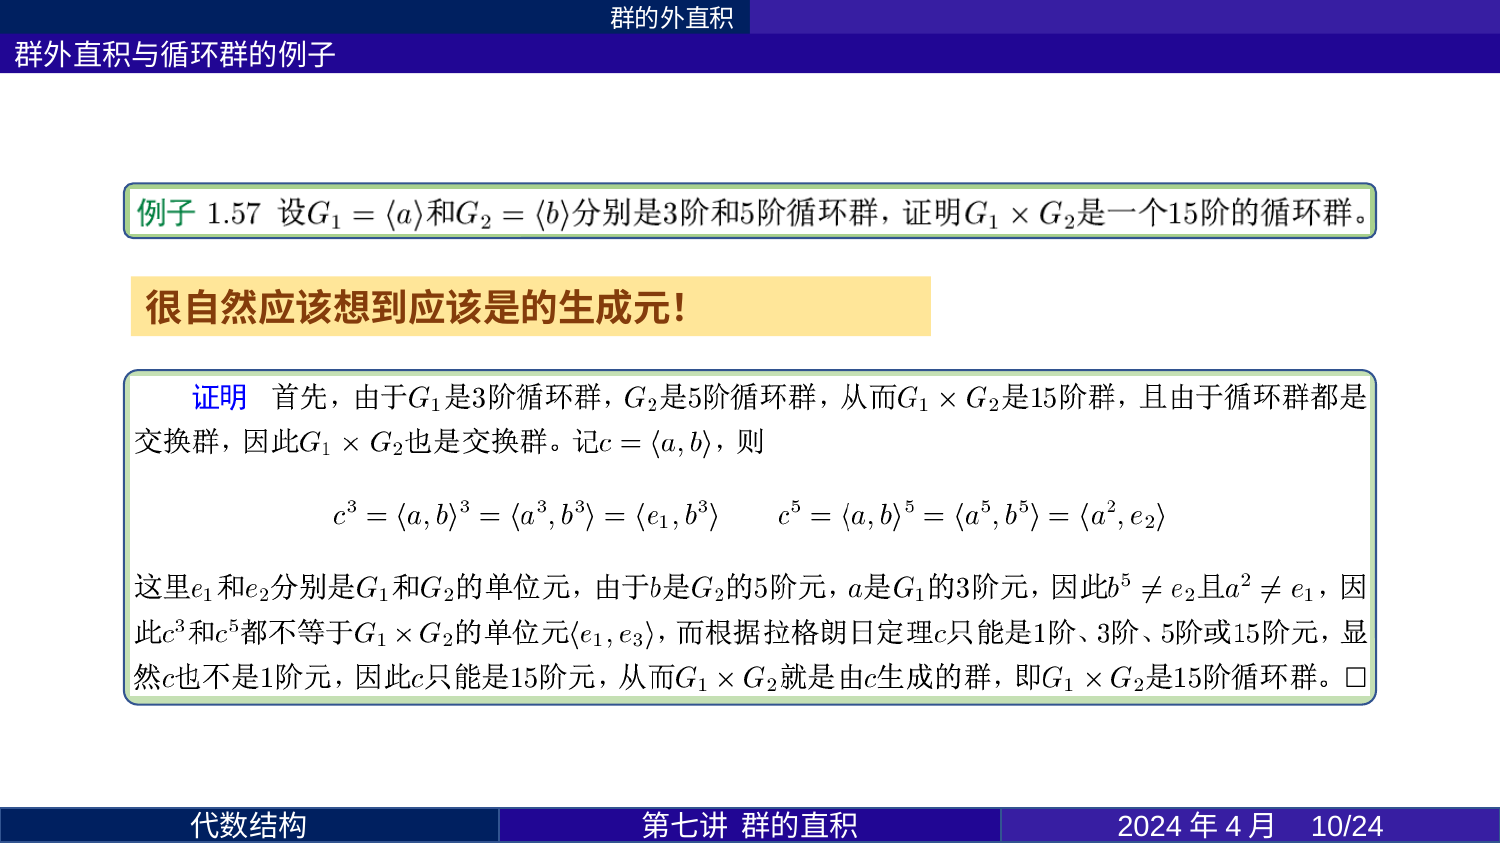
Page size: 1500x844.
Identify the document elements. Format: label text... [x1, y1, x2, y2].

text_box [749, 0, 1500, 33]
text_box 2024年4月 10/24 [1000, 807, 1500, 843]
picture [130, 189, 1370, 234]
text_box 第七讲 群的直积 [498, 807, 1000, 843]
text_box [122, 182, 1378, 240]
text_box 代数结构 [0, 807, 498, 843]
text_box 群外直积与循环群的例子 [0, 33, 1500, 74]
text_box 群的外直积 [0, 0, 749, 33]
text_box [123, 370, 1377, 705]
